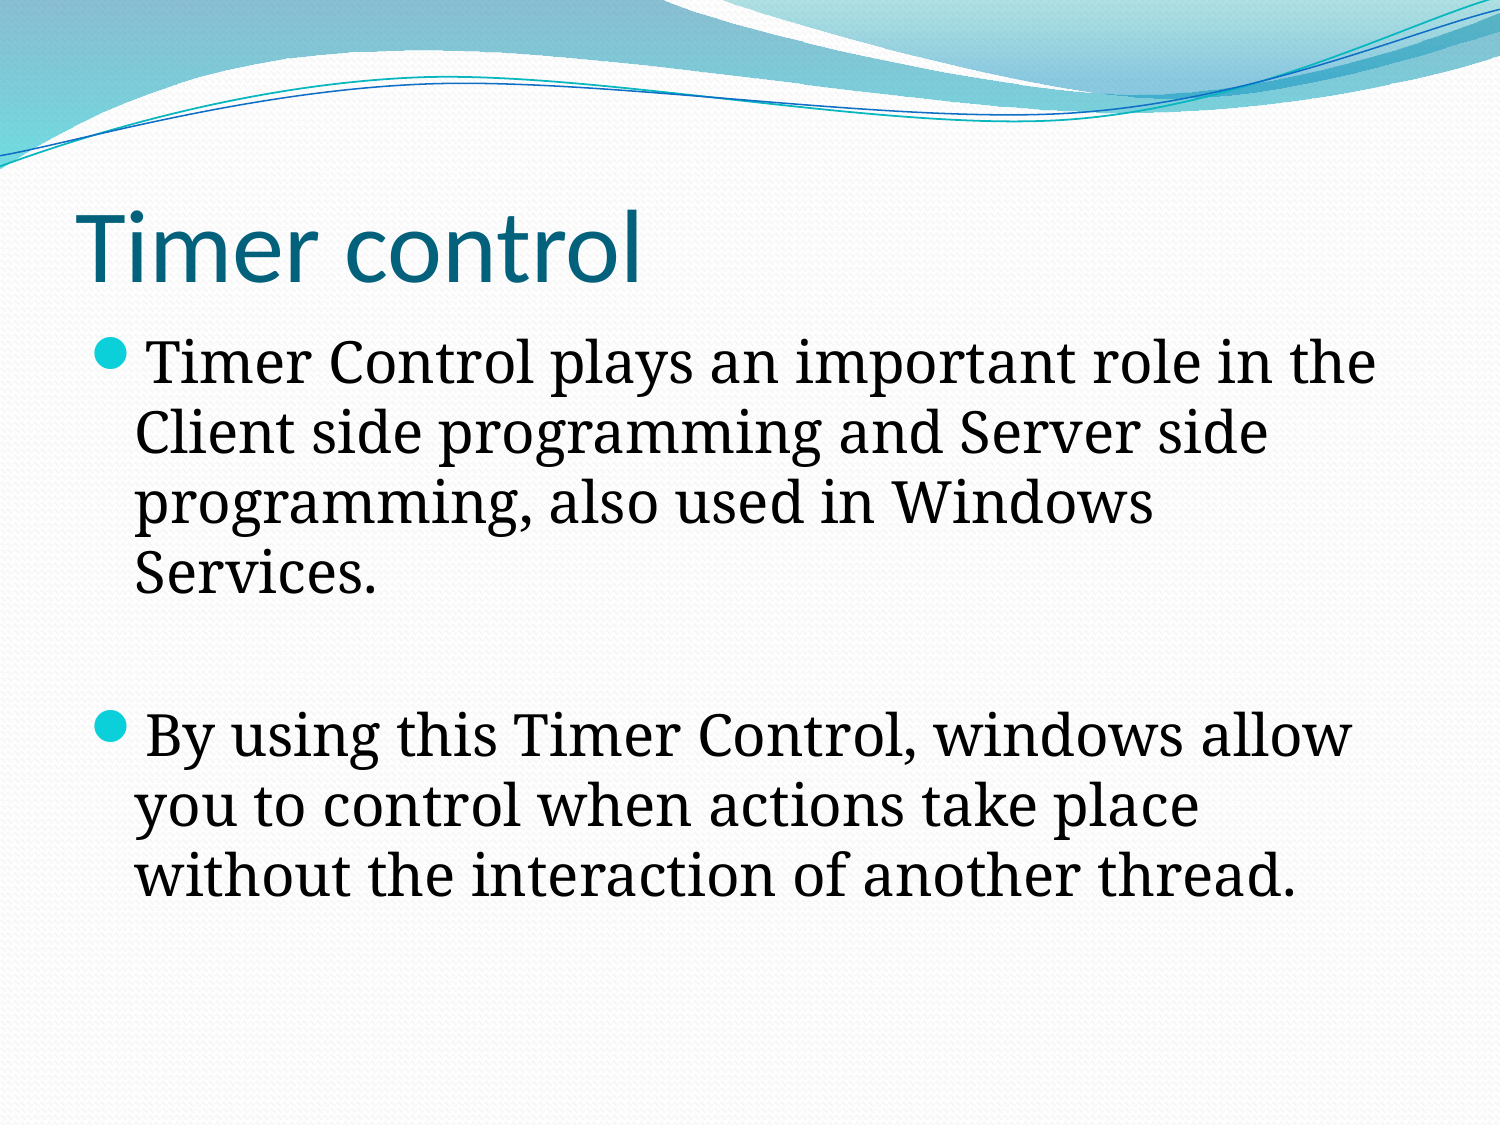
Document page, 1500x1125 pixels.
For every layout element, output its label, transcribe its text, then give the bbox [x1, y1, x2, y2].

list Timer Control plays an important role in the Client side programming and Server side programming, also used in Windows Services. By using this Timer Control, windows allow you to control when actions take place without the interaction of another thread. [75, 317, 1425, 1038]
title Timer control [75, 115, 1425, 303]
